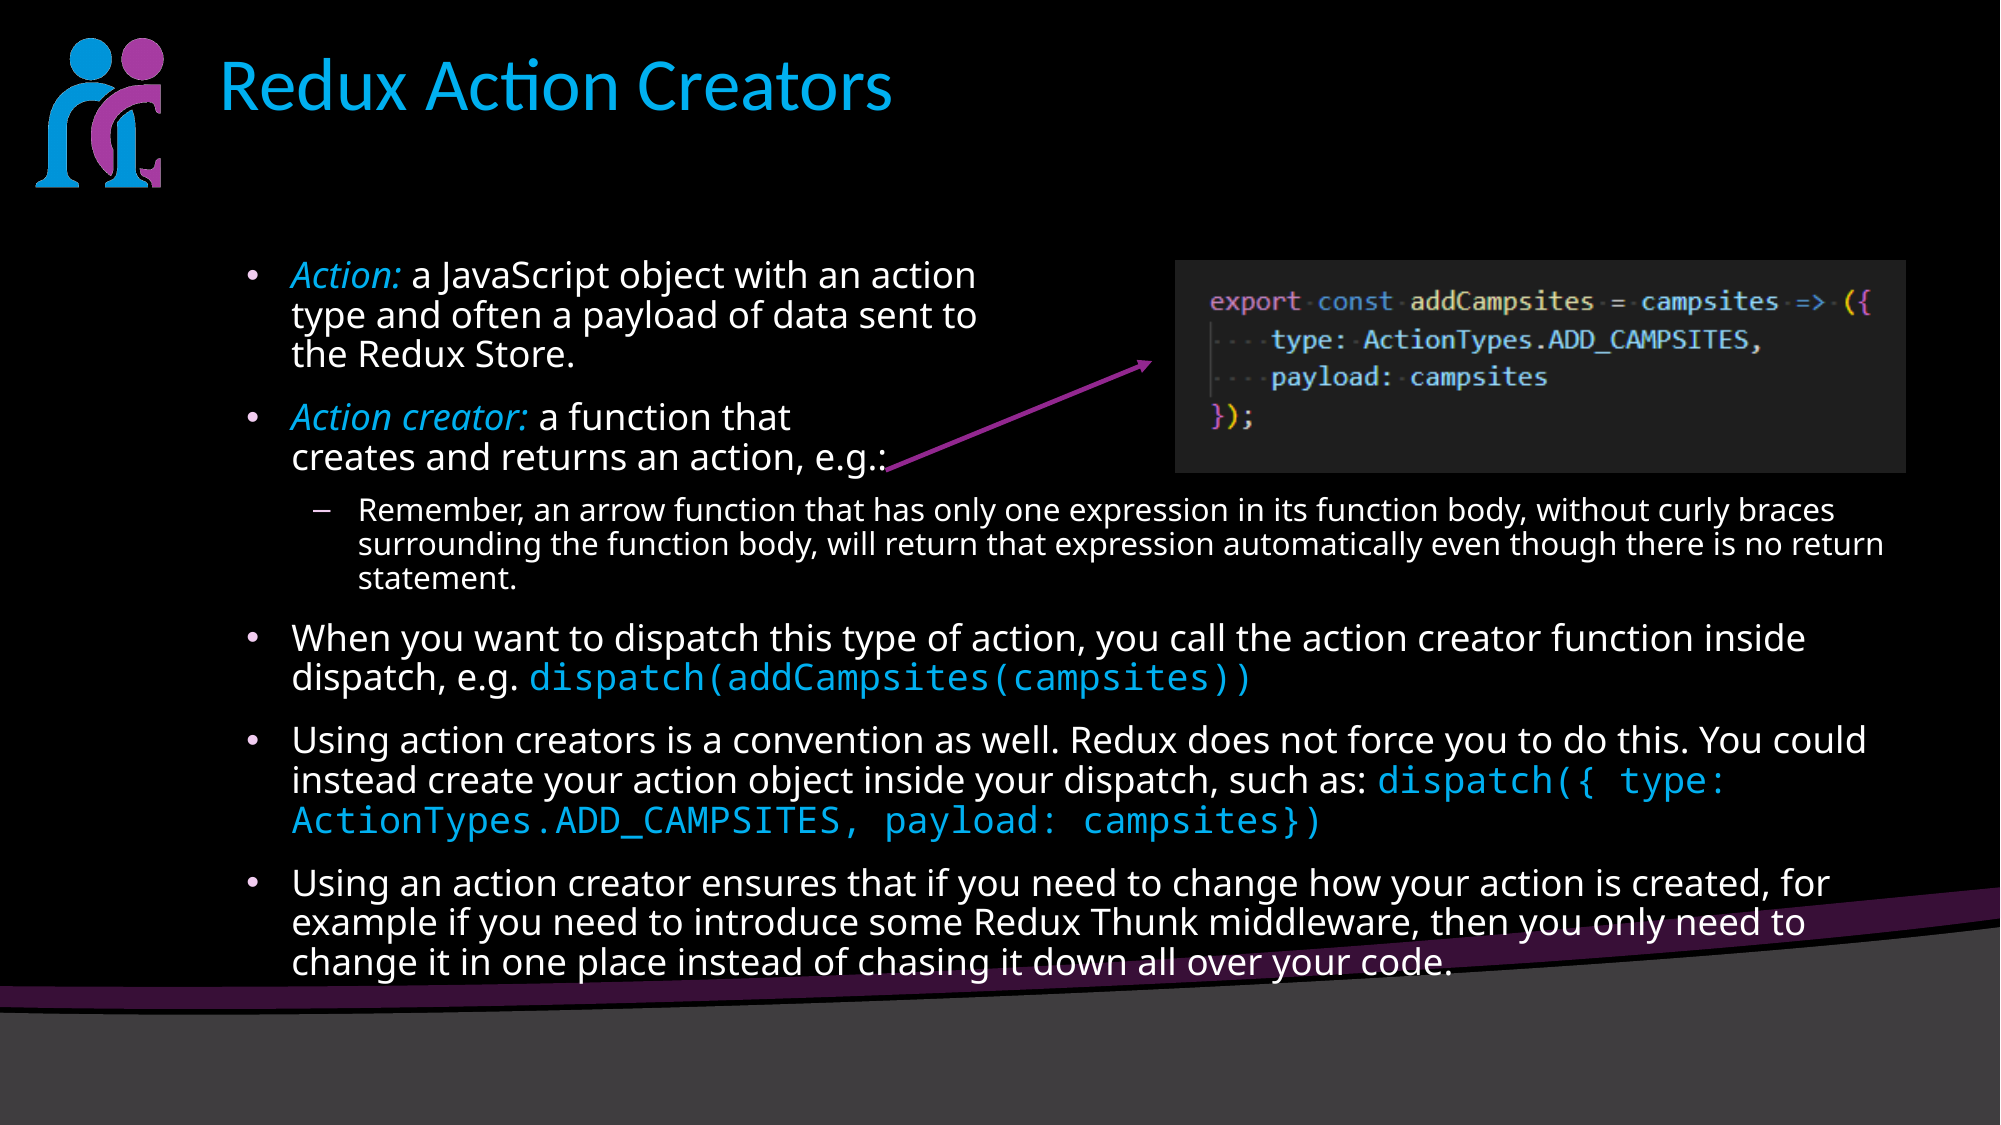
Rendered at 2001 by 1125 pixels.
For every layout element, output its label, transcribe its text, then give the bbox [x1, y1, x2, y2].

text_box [885, 360, 1153, 471]
picture [1175, 260, 1906, 474]
list Action: a JavaScript object with an action type and often a payload of data sent to the Redux Store. Action creator: a function that creates and returns an action, e.g.: Remember, an arrow function that has only one expression in its function body, without curly braces surrounding the function body, will return that expression automatically even though there is no return statement. When you want to dispatch this type of action, you call the action creator function inside dispatch, e.g. dispatch(addCampsites(campsites)) Using action creators is a convention as well. Redux does not force you to do this. You could instead create your action object inside your dispatch, such as: dispatch({ type: ActionTypes.ADD_CAMPSITES, payload: campsites}) Using an action creator ensures that if you need to change how your action is created, for example if you need to introduce some Redux Thunk middleware, then you only need to change it in one place instead of chasing it down all over your code. [226, 246, 1930, 1001]
picture [12, 19, 188, 233]
title Redux Action Creators [200, 24, 1800, 188]
